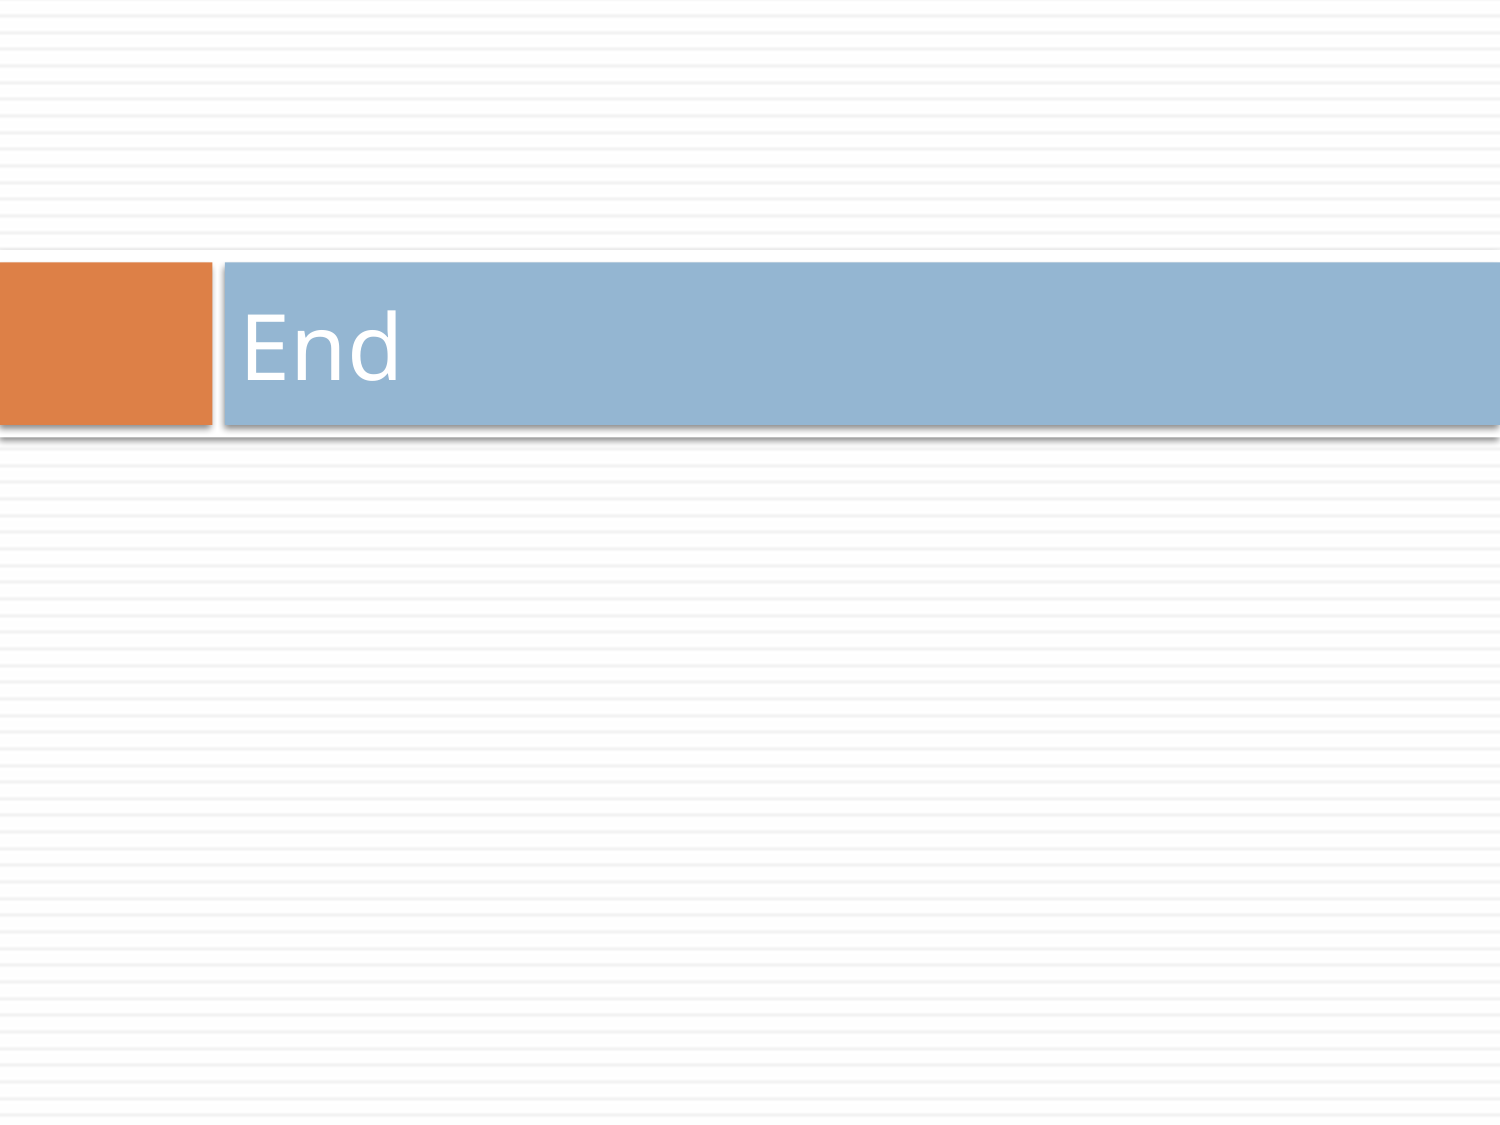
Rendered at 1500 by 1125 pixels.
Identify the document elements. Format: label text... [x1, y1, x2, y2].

title End [225, 262, 1475, 425]
